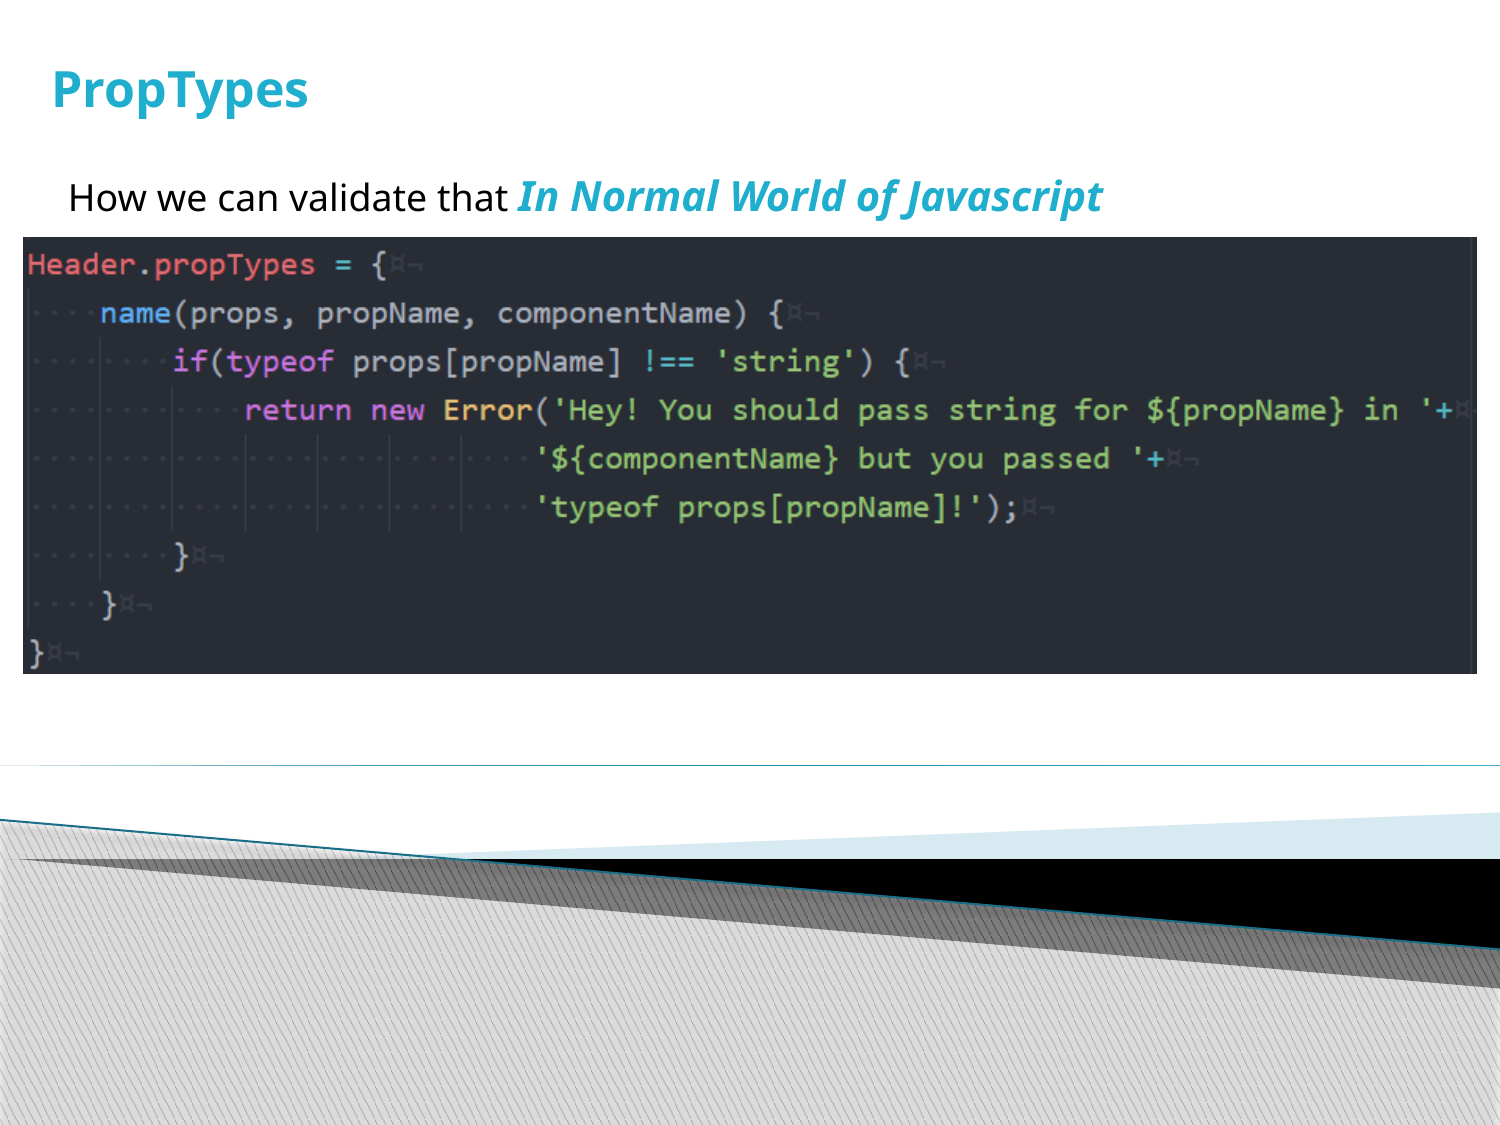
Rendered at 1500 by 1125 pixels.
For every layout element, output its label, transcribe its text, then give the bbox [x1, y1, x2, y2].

picture [5, 859, 1500, 989]
text_box PropTypes [36, 49, 325, 125]
picture [23, 237, 1477, 674]
text_box How we can validate that In Normal World of Javascript [53, 162, 1119, 228]
